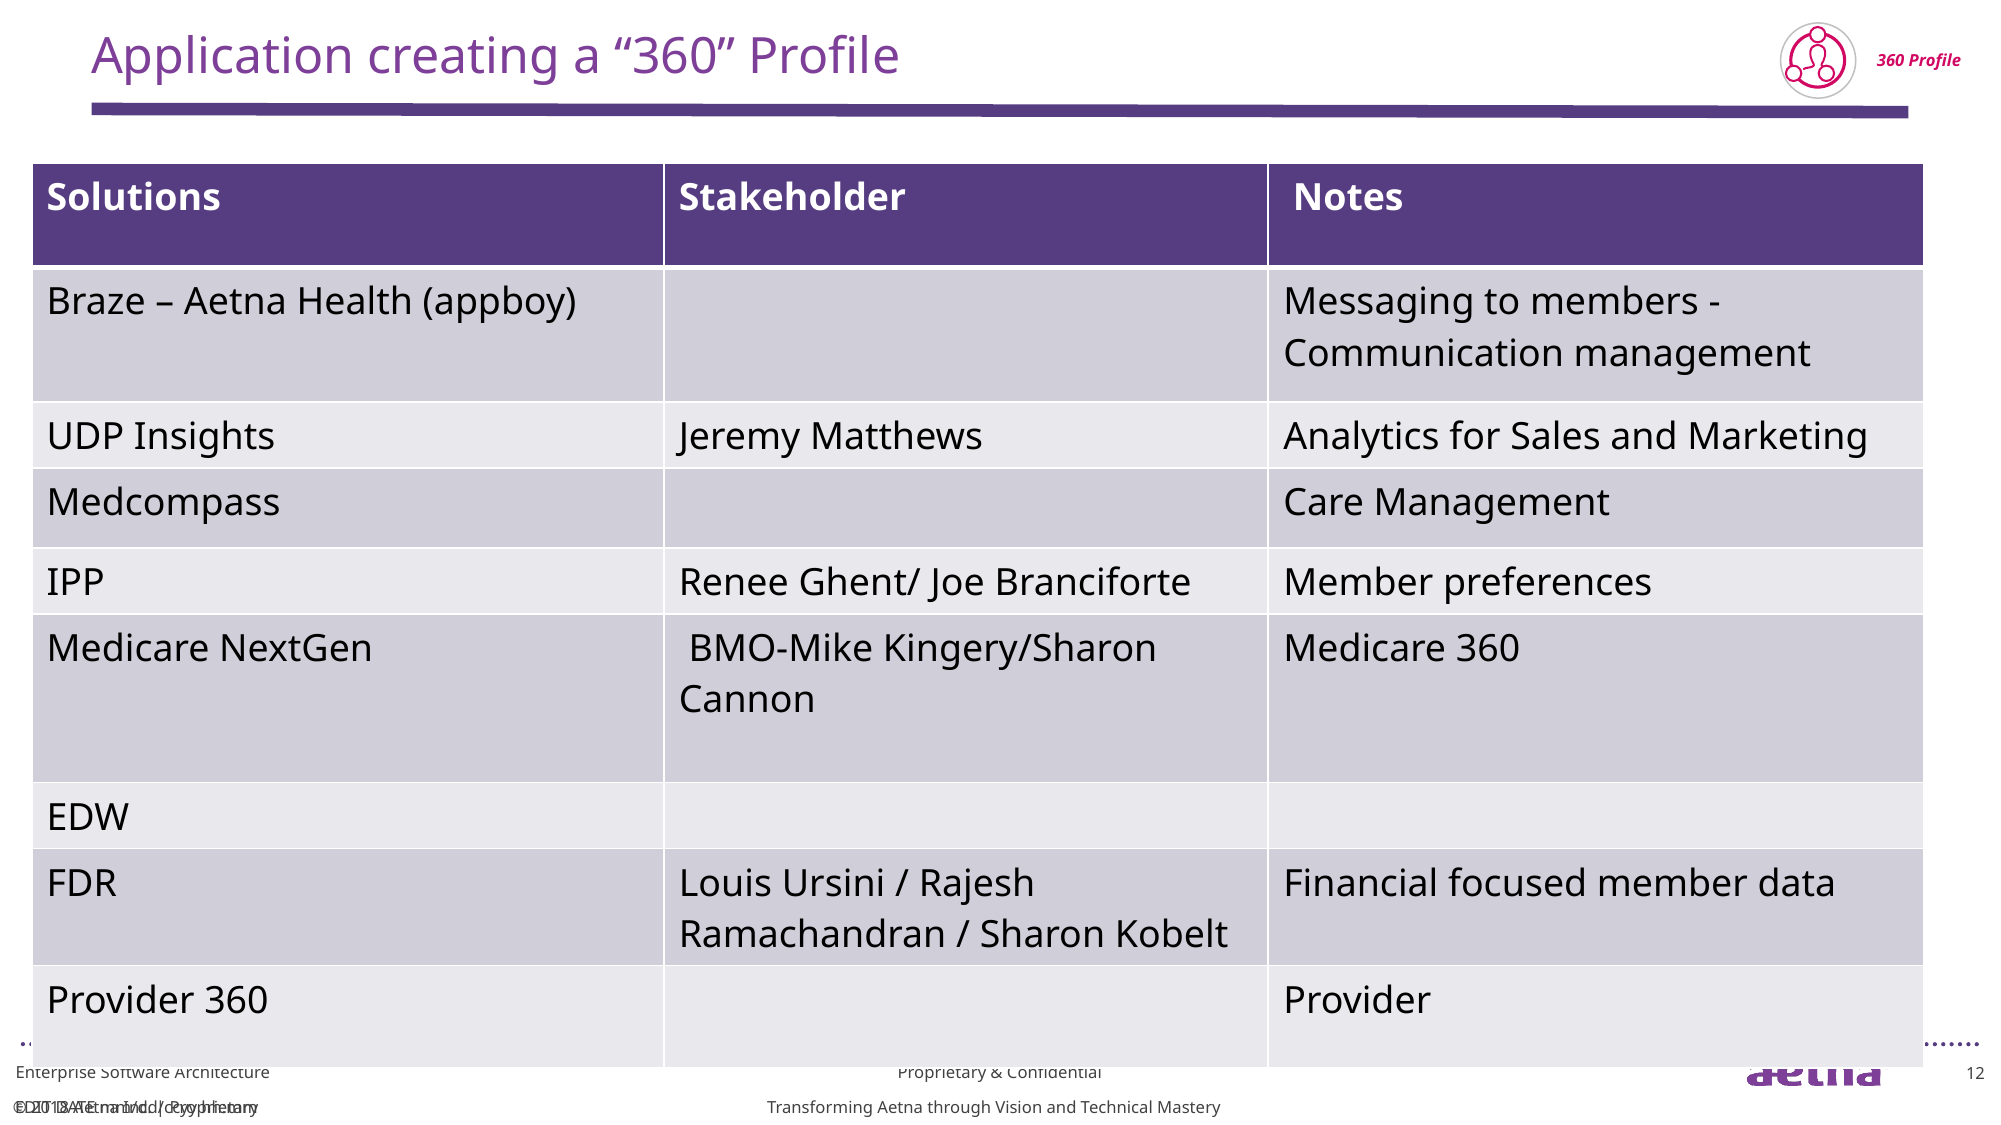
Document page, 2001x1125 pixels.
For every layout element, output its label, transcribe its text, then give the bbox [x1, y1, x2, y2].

table_header Stakeholder [665, 164, 1267, 265]
table_cell Financial focused member data [1269, 849, 1923, 965]
table_cell BMO-Mike Kingery/Sharon Cannon [665, 615, 1267, 782]
text_box [1803, 44, 1827, 70]
table_cell Care Management [1269, 469, 1923, 547]
table_cell [665, 270, 1267, 401]
table_cell Medicare 360 [1269, 615, 1923, 782]
table_cell Medcompass [33, 469, 663, 547]
table_cell FDR [33, 849, 663, 965]
title Application creating a “360” Profile [76, 24, 1924, 131]
slide_number 12 [1908, 1055, 2000, 1090]
footer Transforming Aetna through Vision and Technical Mastery [650, 1089, 1339, 1125]
text_box [1799, 33, 1847, 90]
text_box [1816, 63, 1837, 84]
table_cell Jeremy Matthews [665, 403, 1267, 467]
table_cell Renee Ghent/ Joe Branciforte [665, 549, 1267, 613]
table_cell Provider 360 [33, 966, 663, 1067]
text_box [1783, 63, 1804, 84]
table_cell Analytics for Sales and Marketing [1269, 403, 1923, 467]
table_cell EDW [33, 783, 663, 848]
slide_number EDIT DATE mm/dd/ccyy hh:mm [0, 1089, 477, 1125]
picture [1747, 1069, 1890, 1086]
table_cell Member preferences [1269, 549, 1923, 613]
table_cell Messaging to members - Communication management [1269, 270, 1923, 401]
text_box [1808, 24, 1828, 45]
table_header Solutions [33, 164, 663, 265]
table_cell Medicare NextGen [33, 615, 663, 782]
table_cell [1269, 783, 1923, 848]
table_cell IPP [33, 549, 663, 613]
text_box 360 Profile [1855, 50, 1983, 71]
table_cell Provider [1269, 966, 1923, 1067]
table_cell [665, 783, 1267, 848]
text_box [1778, 20, 1857, 101]
text_box [1788, 32, 1813, 68]
table_cell Braze – Aetna Health (appboy) [33, 270, 663, 401]
table_cell [665, 966, 1267, 1067]
table_cell Louis Ursini / Rajesh Ramachandran / Sharon Kobelt [665, 849, 1267, 965]
table_header Notes [1269, 164, 1923, 265]
table_cell UDP Insights [33, 403, 663, 467]
table_cell [665, 469, 1267, 547]
